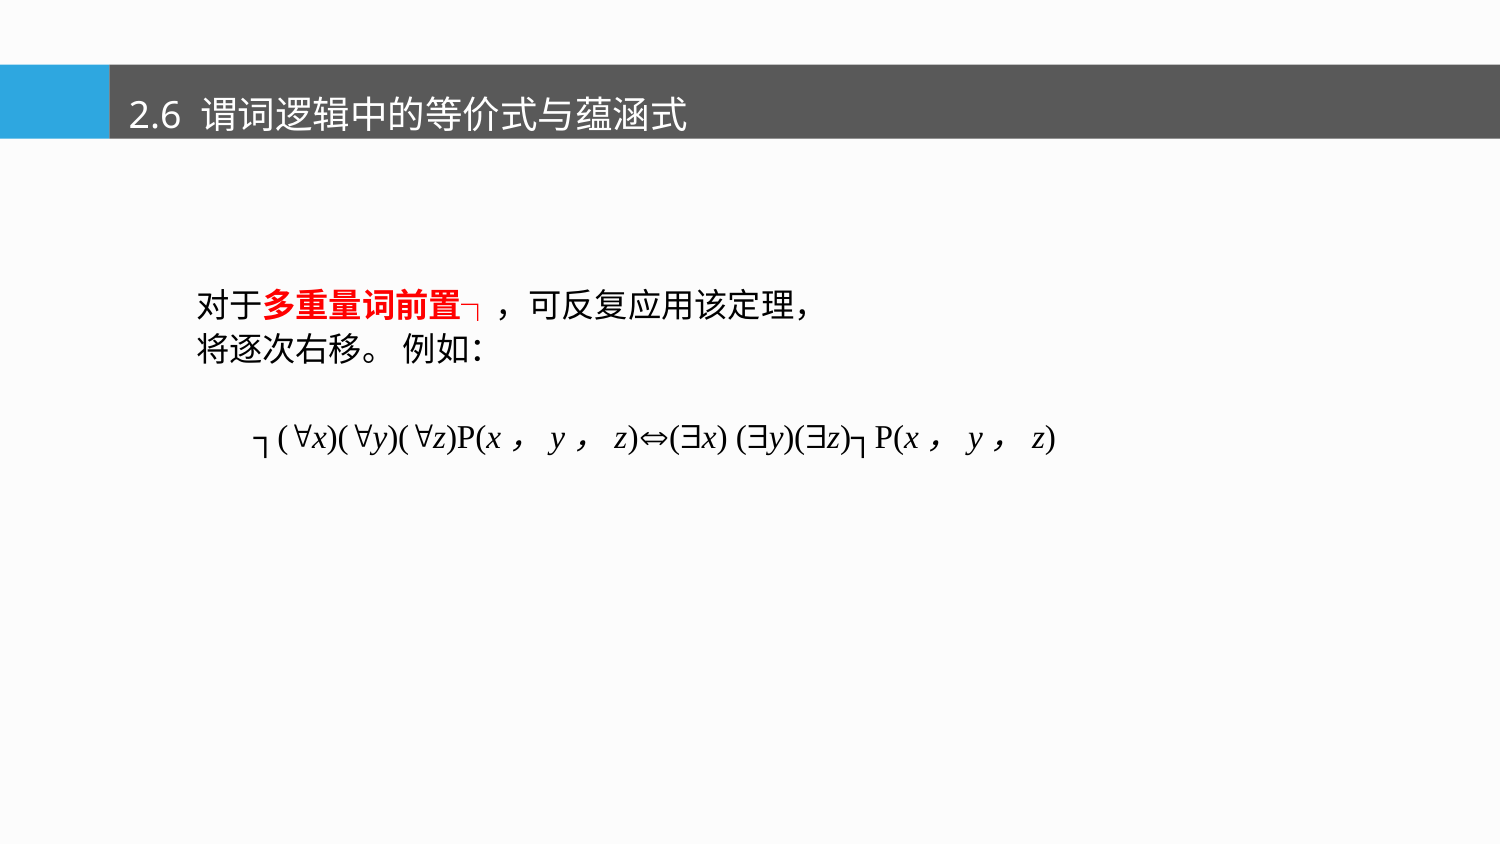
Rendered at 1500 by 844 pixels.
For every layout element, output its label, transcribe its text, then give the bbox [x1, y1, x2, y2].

text_box [0, 64, 108, 140]
text_box 对于多重量词前置┐，可反复应用该定理， 将逐次右移。 例如： ┐(x)(y)(z)P(x，y，z)(x) (y)(z)┐P(x，y，z) [181, 272, 1248, 463]
text_box [108, 64, 113, 140]
text_box [1163, 64, 1500, 140]
text_box 2.6 谓词逻辑中的等价式与蕴涵式 [113, 52, 1163, 144]
